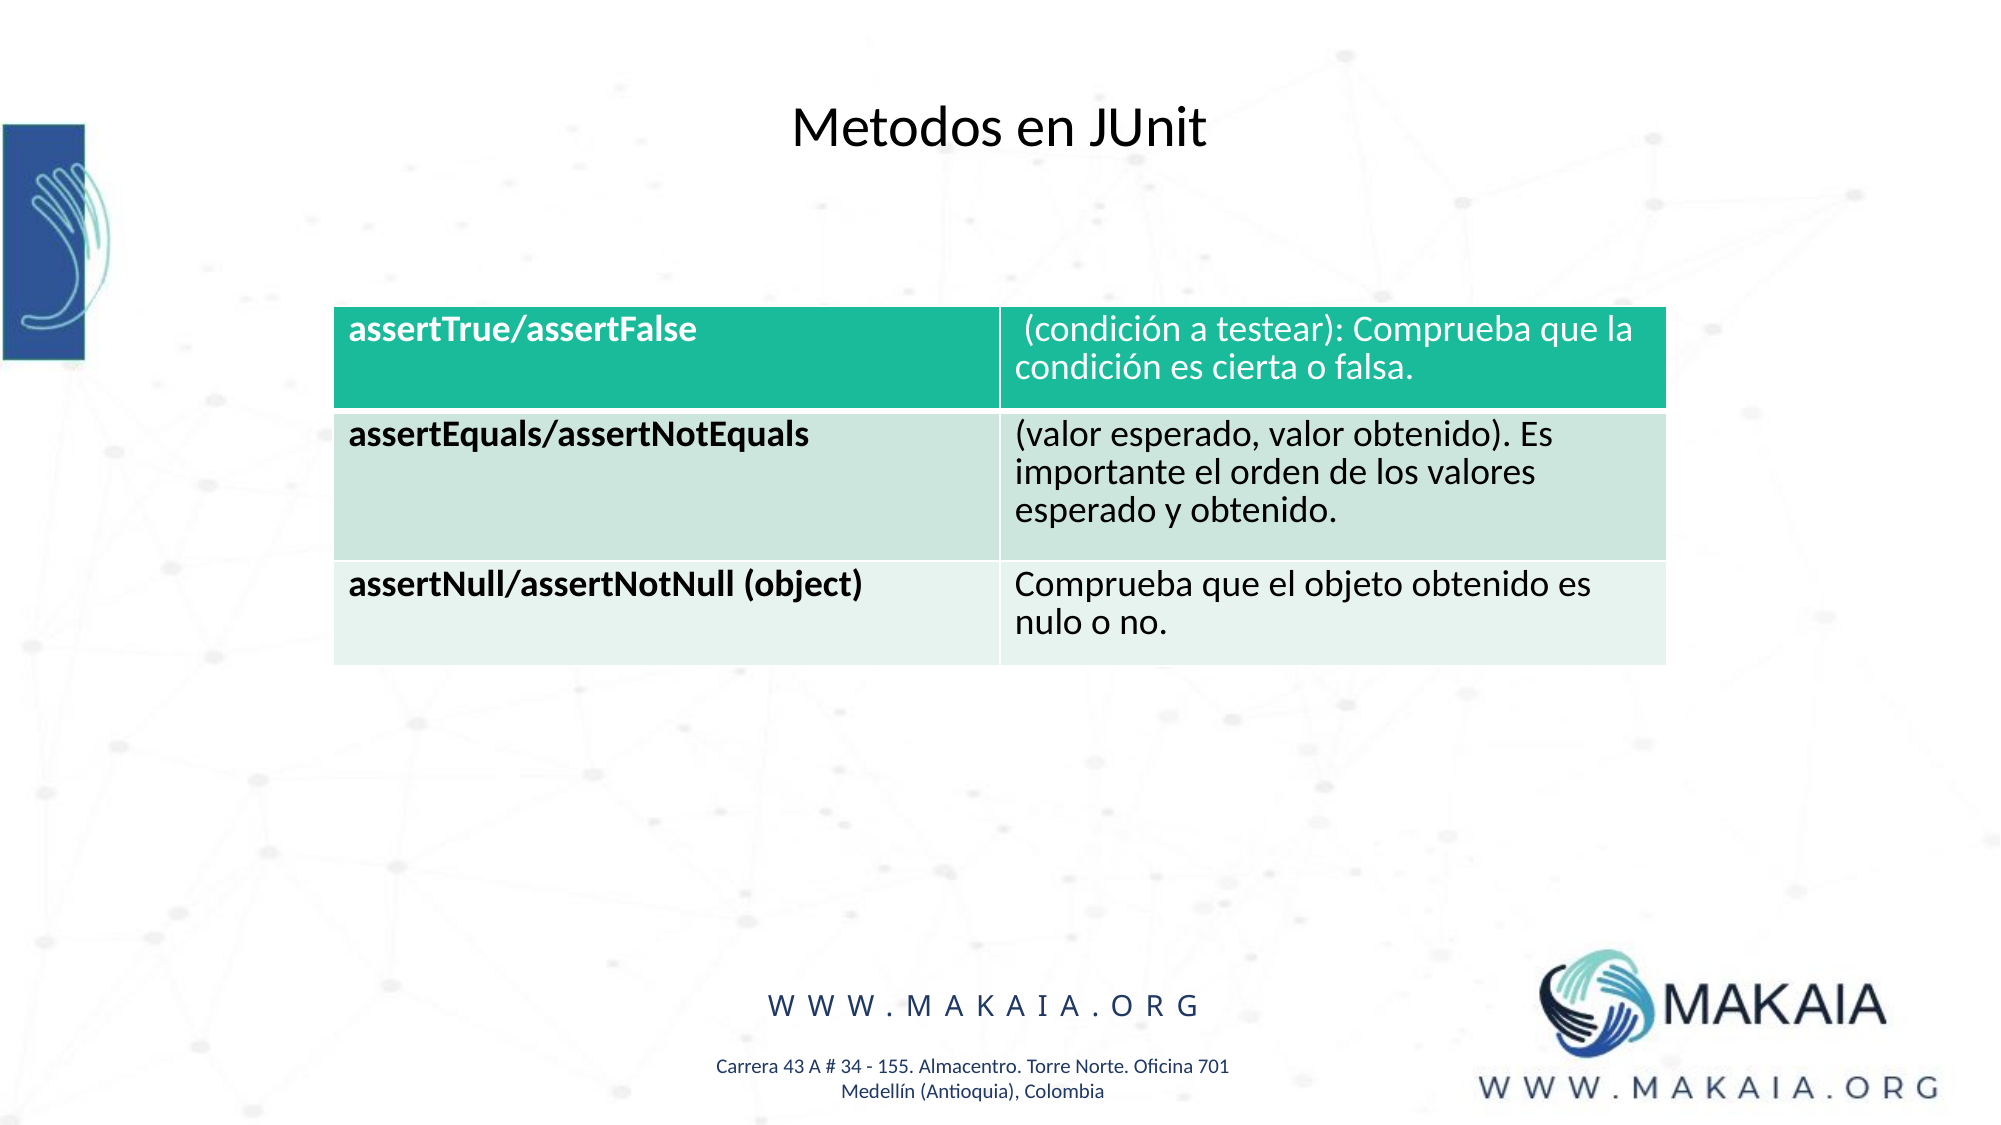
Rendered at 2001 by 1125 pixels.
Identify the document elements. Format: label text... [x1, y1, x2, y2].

table_cell Comprueba que el objeto obtenido es nulo o no. [1001, 562, 1666, 665]
table_header (condición a testear): Comprueba que la condición es cierta o falsa. [1001, 307, 1666, 408]
picture [0, 0, 2001, 1125]
text_box Carrera 43 A # 34 - 155. Almacentro. Torre Norte. Oficina 701 Medellín (Antioquia), Colombia [425, 1045, 1521, 1110]
table_cell assertNull/assertNotNull (object) [334, 562, 999, 665]
text_box WWW.MAKAIA.ORG [489, 979, 1477, 1030]
table_header assertTrue/assertFalse [334, 307, 999, 408]
table_cell (valor esperado, valor obtenido). Es importante el orden de los valores esperado y obtenido. [1001, 414, 1666, 560]
text_box Metodos en JUnit [776, 80, 1224, 166]
table_cell assertEquals/assertNotEquals [334, 414, 999, 560]
